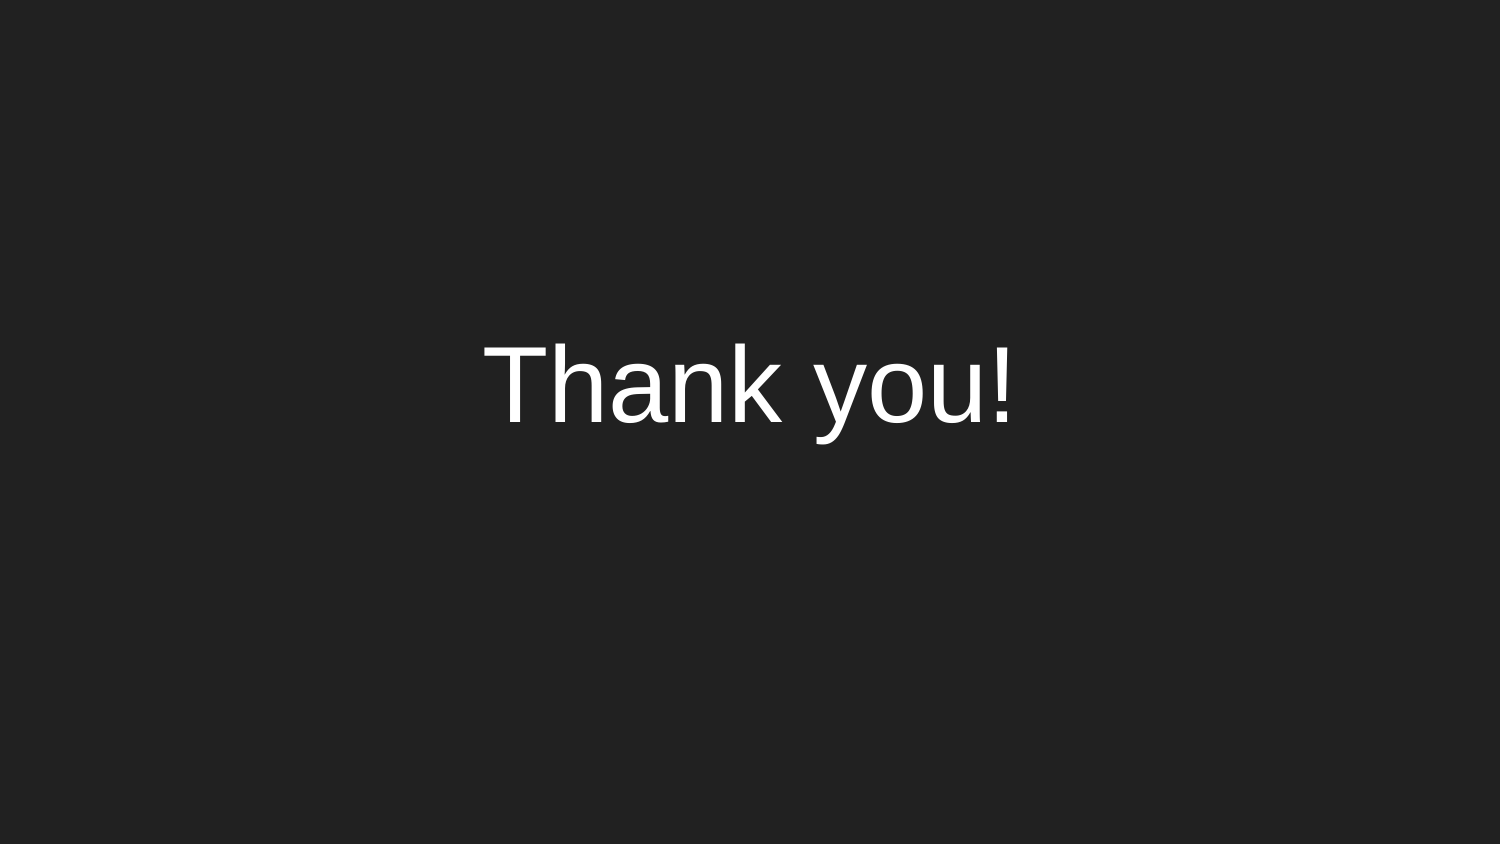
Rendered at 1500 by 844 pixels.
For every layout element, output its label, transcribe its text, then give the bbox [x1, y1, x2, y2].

title Thank you! [51, 122, 1449, 459]
